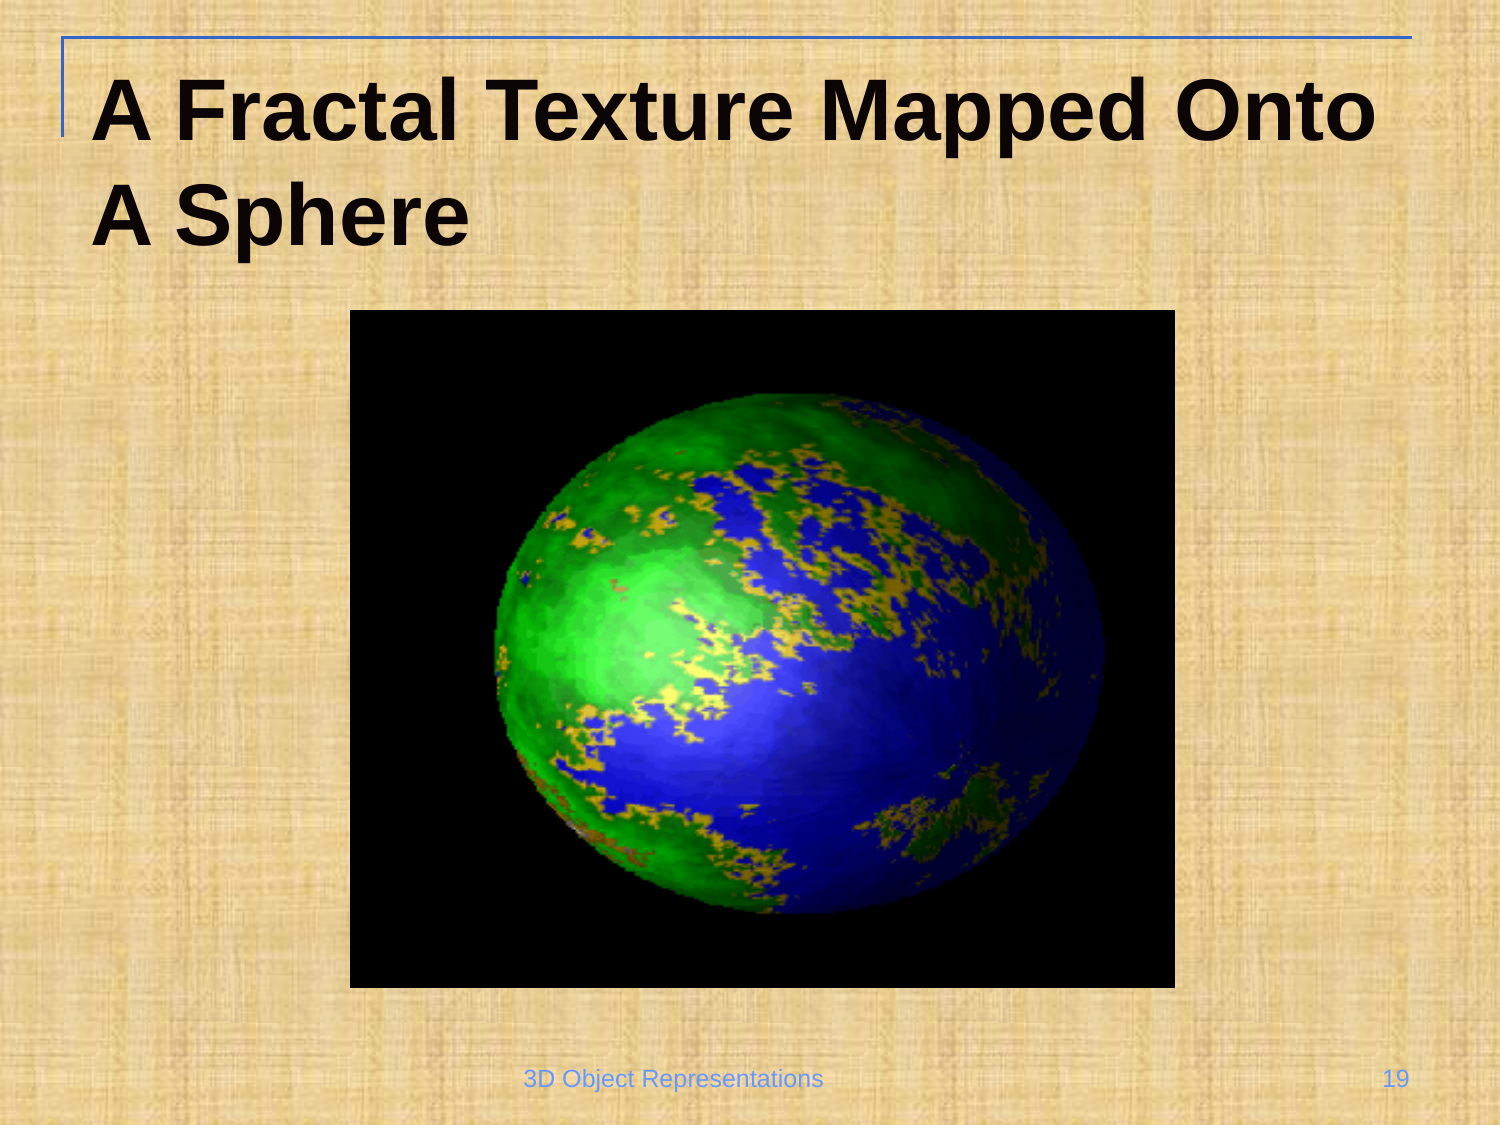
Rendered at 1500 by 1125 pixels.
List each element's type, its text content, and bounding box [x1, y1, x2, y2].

footer 3D Object Representations [508, 1025, 975, 1100]
title A Fractal Texture Mapped Onto A Sphere [75, 45, 1425, 233]
picture [0, 0, 1500, 1125]
slide_number ‹#› [1074, 1025, 1425, 1100]
